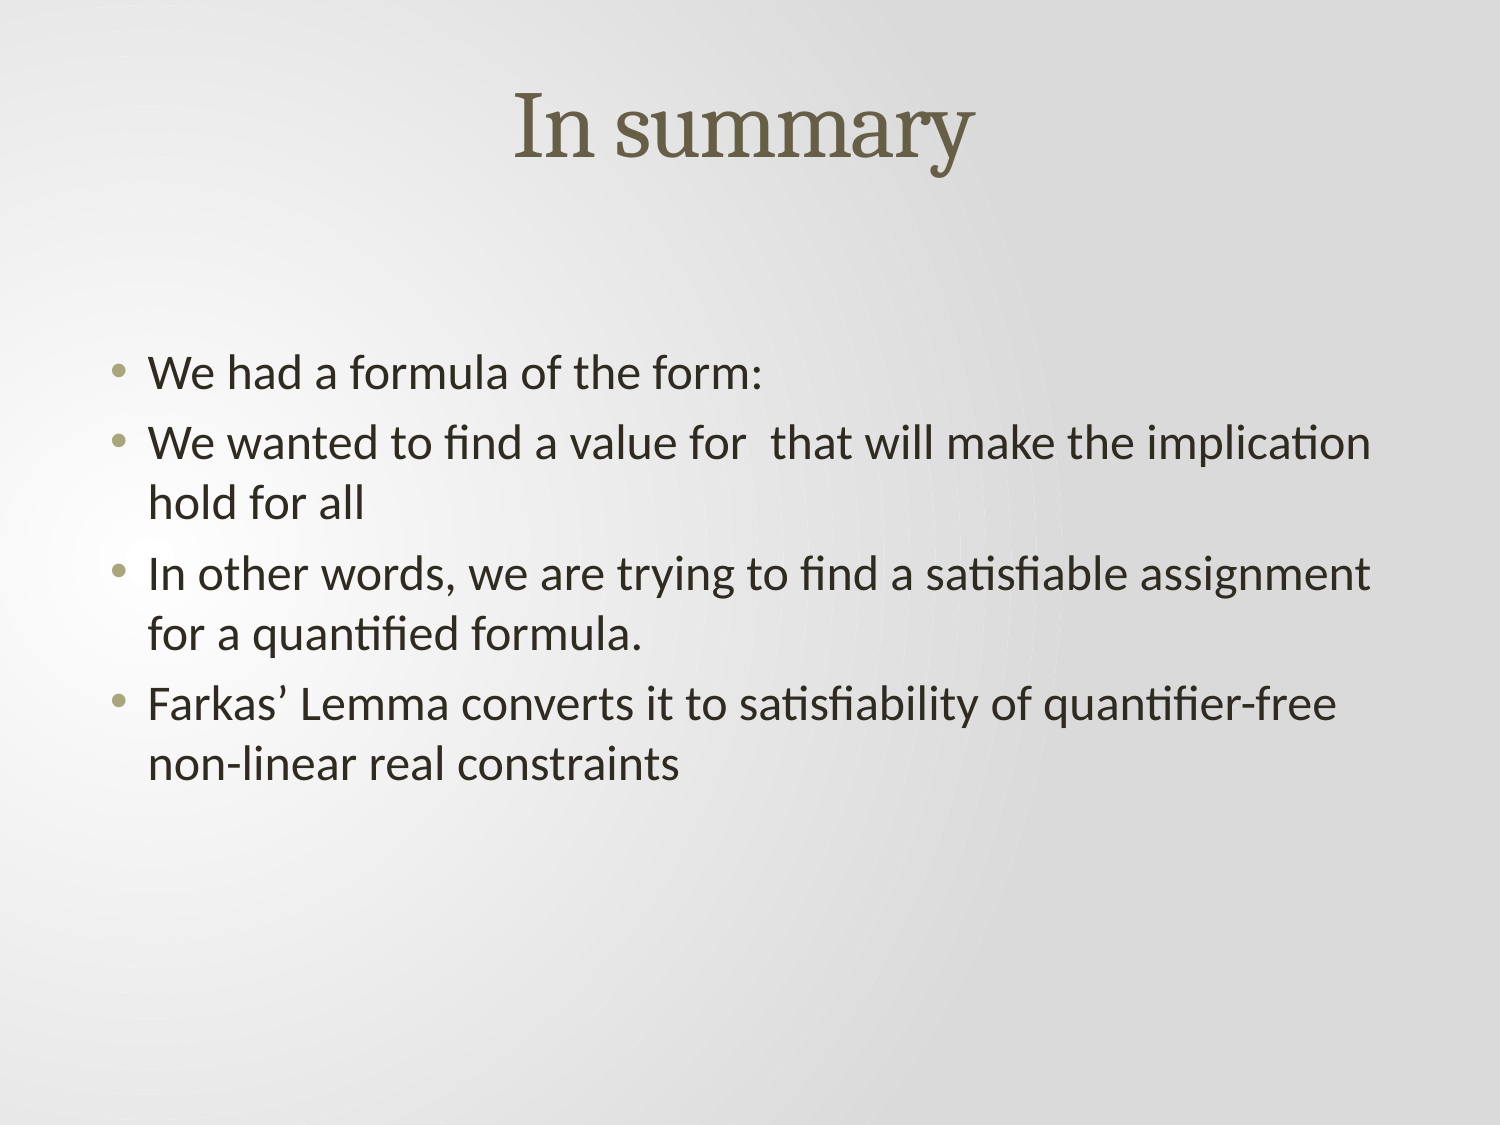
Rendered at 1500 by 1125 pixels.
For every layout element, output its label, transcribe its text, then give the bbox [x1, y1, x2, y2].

title In summary [76, 24, 1413, 213]
